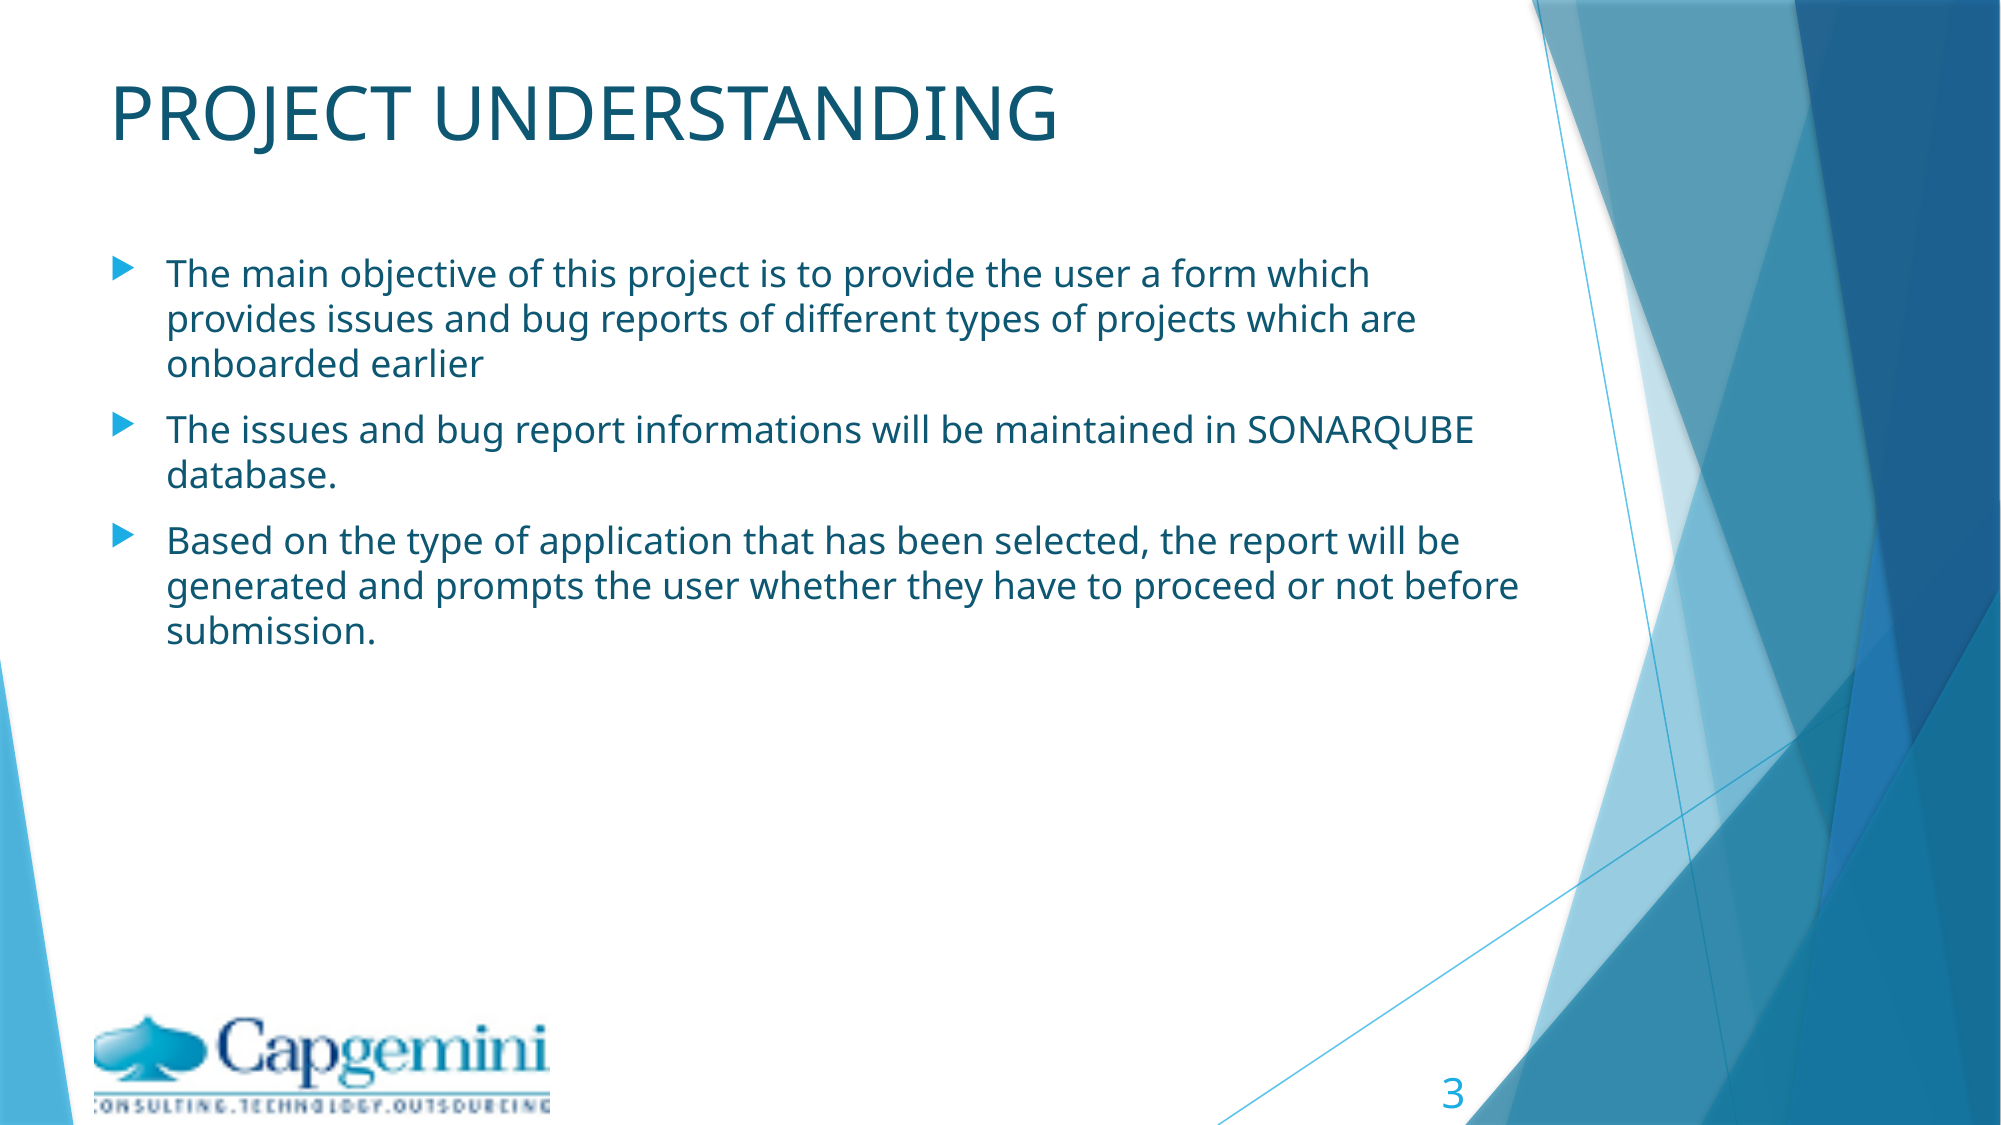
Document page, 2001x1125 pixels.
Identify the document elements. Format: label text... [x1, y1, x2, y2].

slide_number 3 [1368, 1065, 1481, 1125]
title PROJECT UNDERSTANDING [94, 58, 1506, 176]
picture [94, 1011, 550, 1118]
list The main objective of this project is to provide the user a form which provides issues and bug reports of different types of projects which are onboarded earlier The issues and bug report informations will be maintained in SONARQUBE database. Based on the type of application that has been selected, the report will be generated and prompts the user whether they have to proceed or not before submission. [94, 242, 1538, 880]
